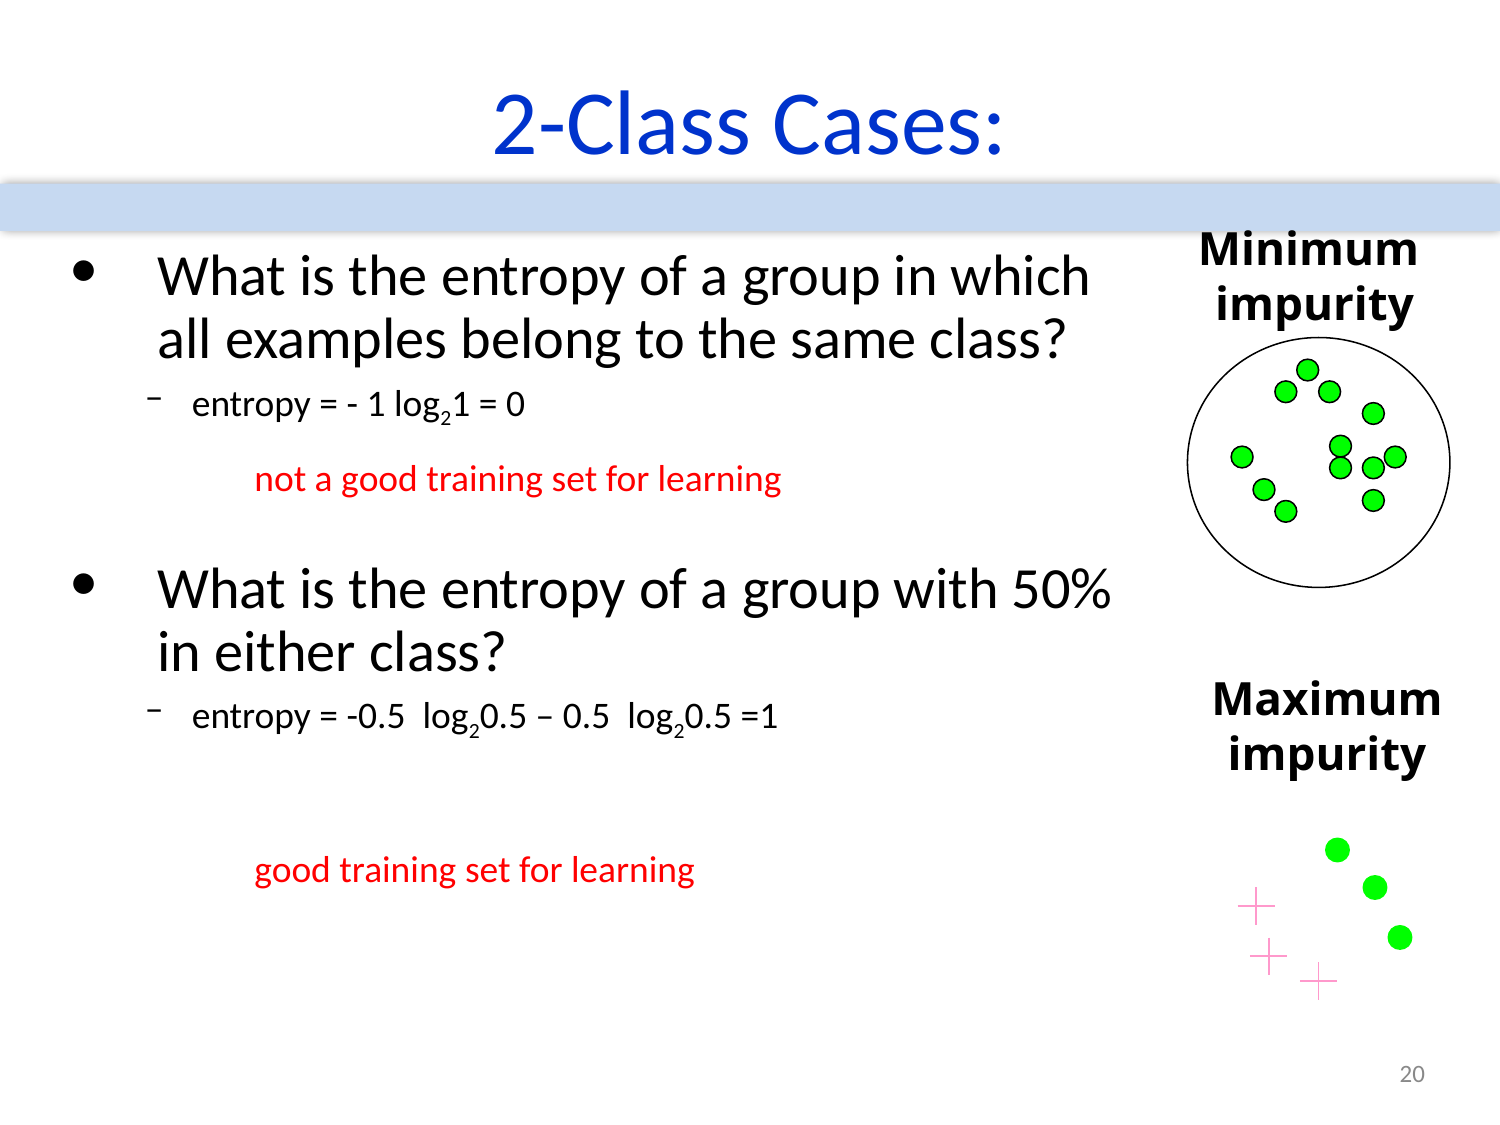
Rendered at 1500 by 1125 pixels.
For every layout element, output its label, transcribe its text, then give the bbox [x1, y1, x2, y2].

text_box [1387, 924, 1413, 950]
text_box 20 [1074, 1057, 1425, 1088]
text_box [1187, 337, 1451, 588]
text_box [1199, 787, 1438, 1013]
text_box Maximum impurity [1162, 662, 1492, 788]
text_box 2-Class Cases: [74, 62, 1425, 173]
text_box good training set for learning [246, 837, 755, 898]
text_box not a good training set for learning [246, 446, 853, 507]
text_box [1299, 962, 1338, 1001]
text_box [1237, 887, 1276, 926]
text_box [1362, 875, 1388, 900]
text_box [1249, 937, 1288, 976]
text_box Minimum impurity [1149, 212, 1479, 338]
text_box What is the entropy of a group in which all examples belong to the same class? entropy = - 1 log21 = 0 What is the entropy of a group with 50% in either class? entropy = -0.5 log20.5 – 0.5 log20.5 =1 [62, 237, 1163, 817]
